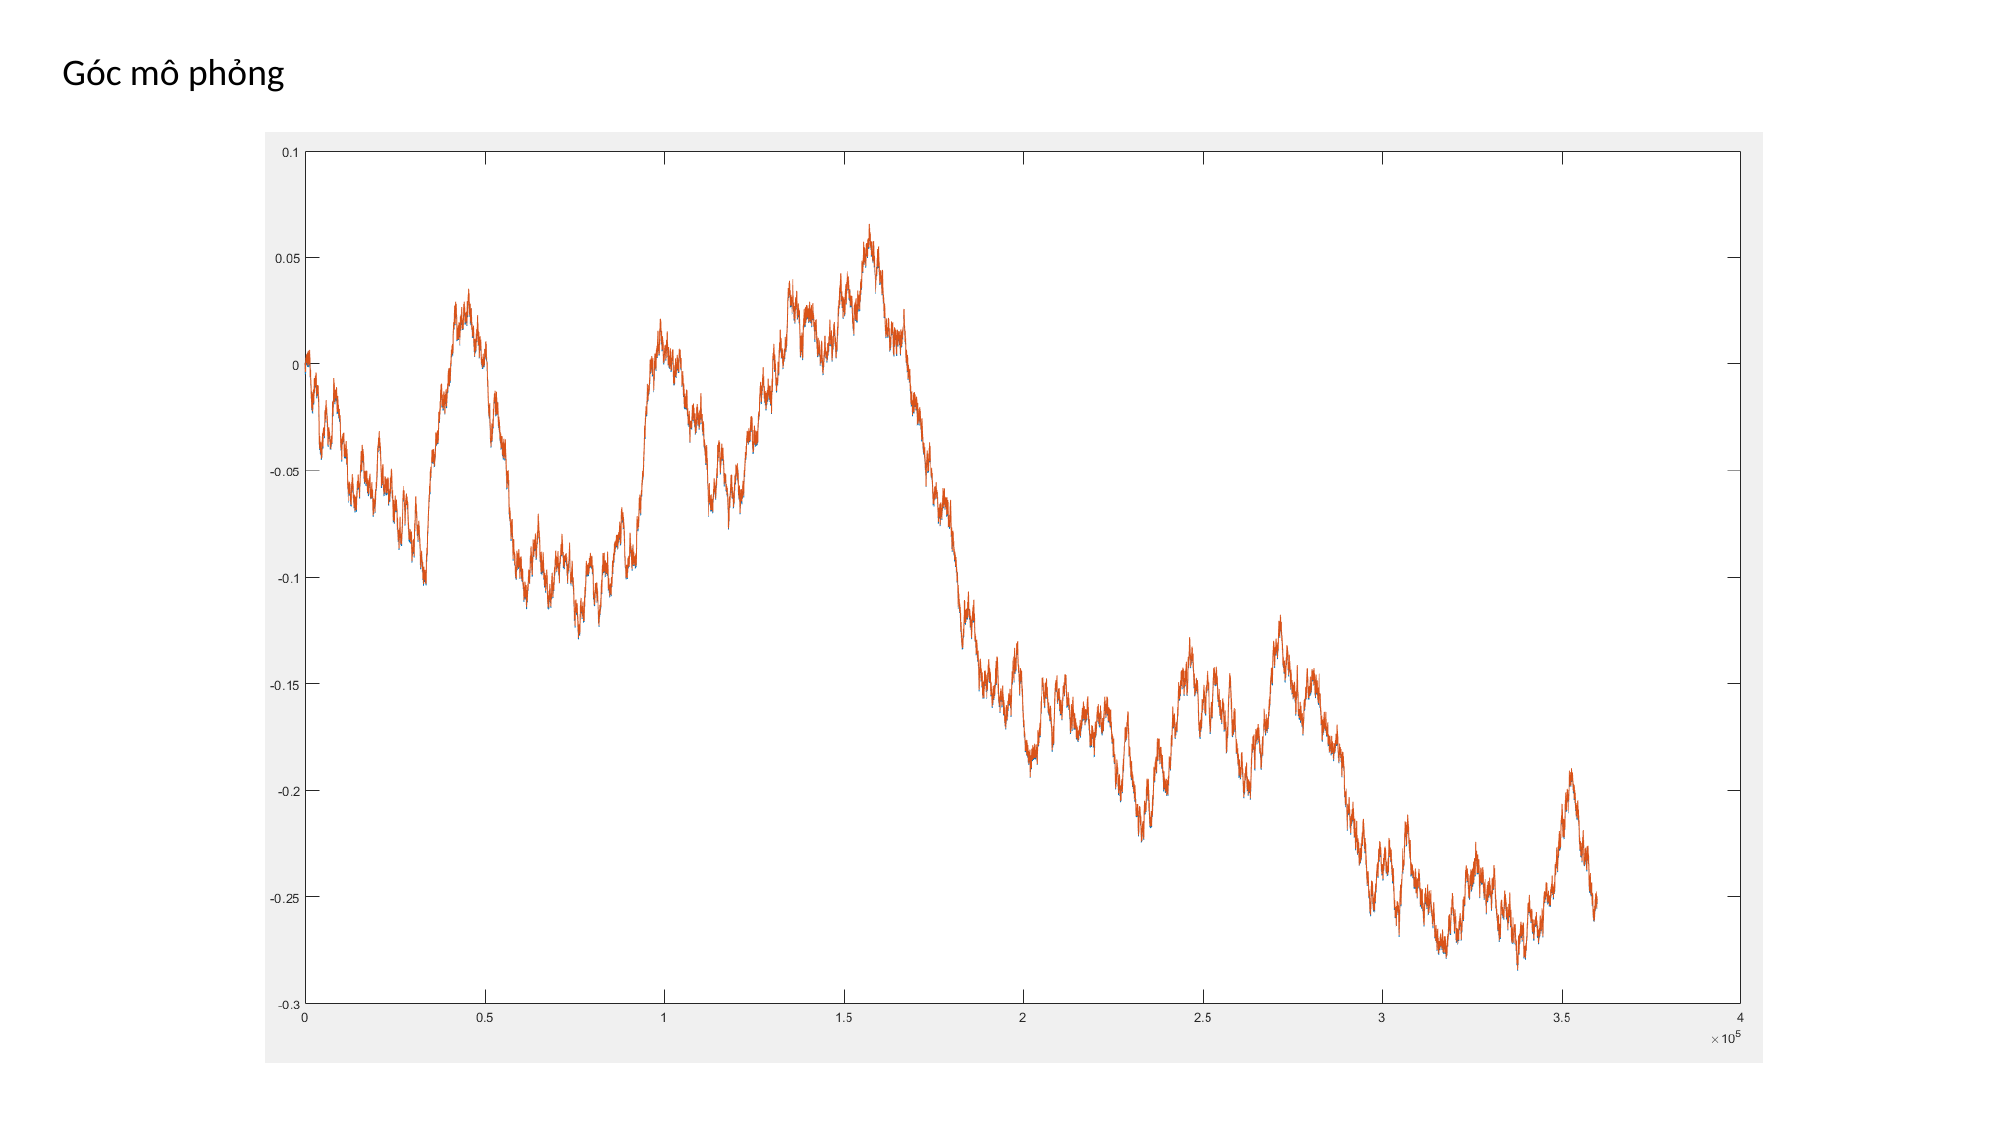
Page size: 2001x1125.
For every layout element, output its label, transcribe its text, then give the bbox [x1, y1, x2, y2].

text_box Góc mô phỏng [47, 40, 301, 101]
picture [265, 132, 1763, 1063]
